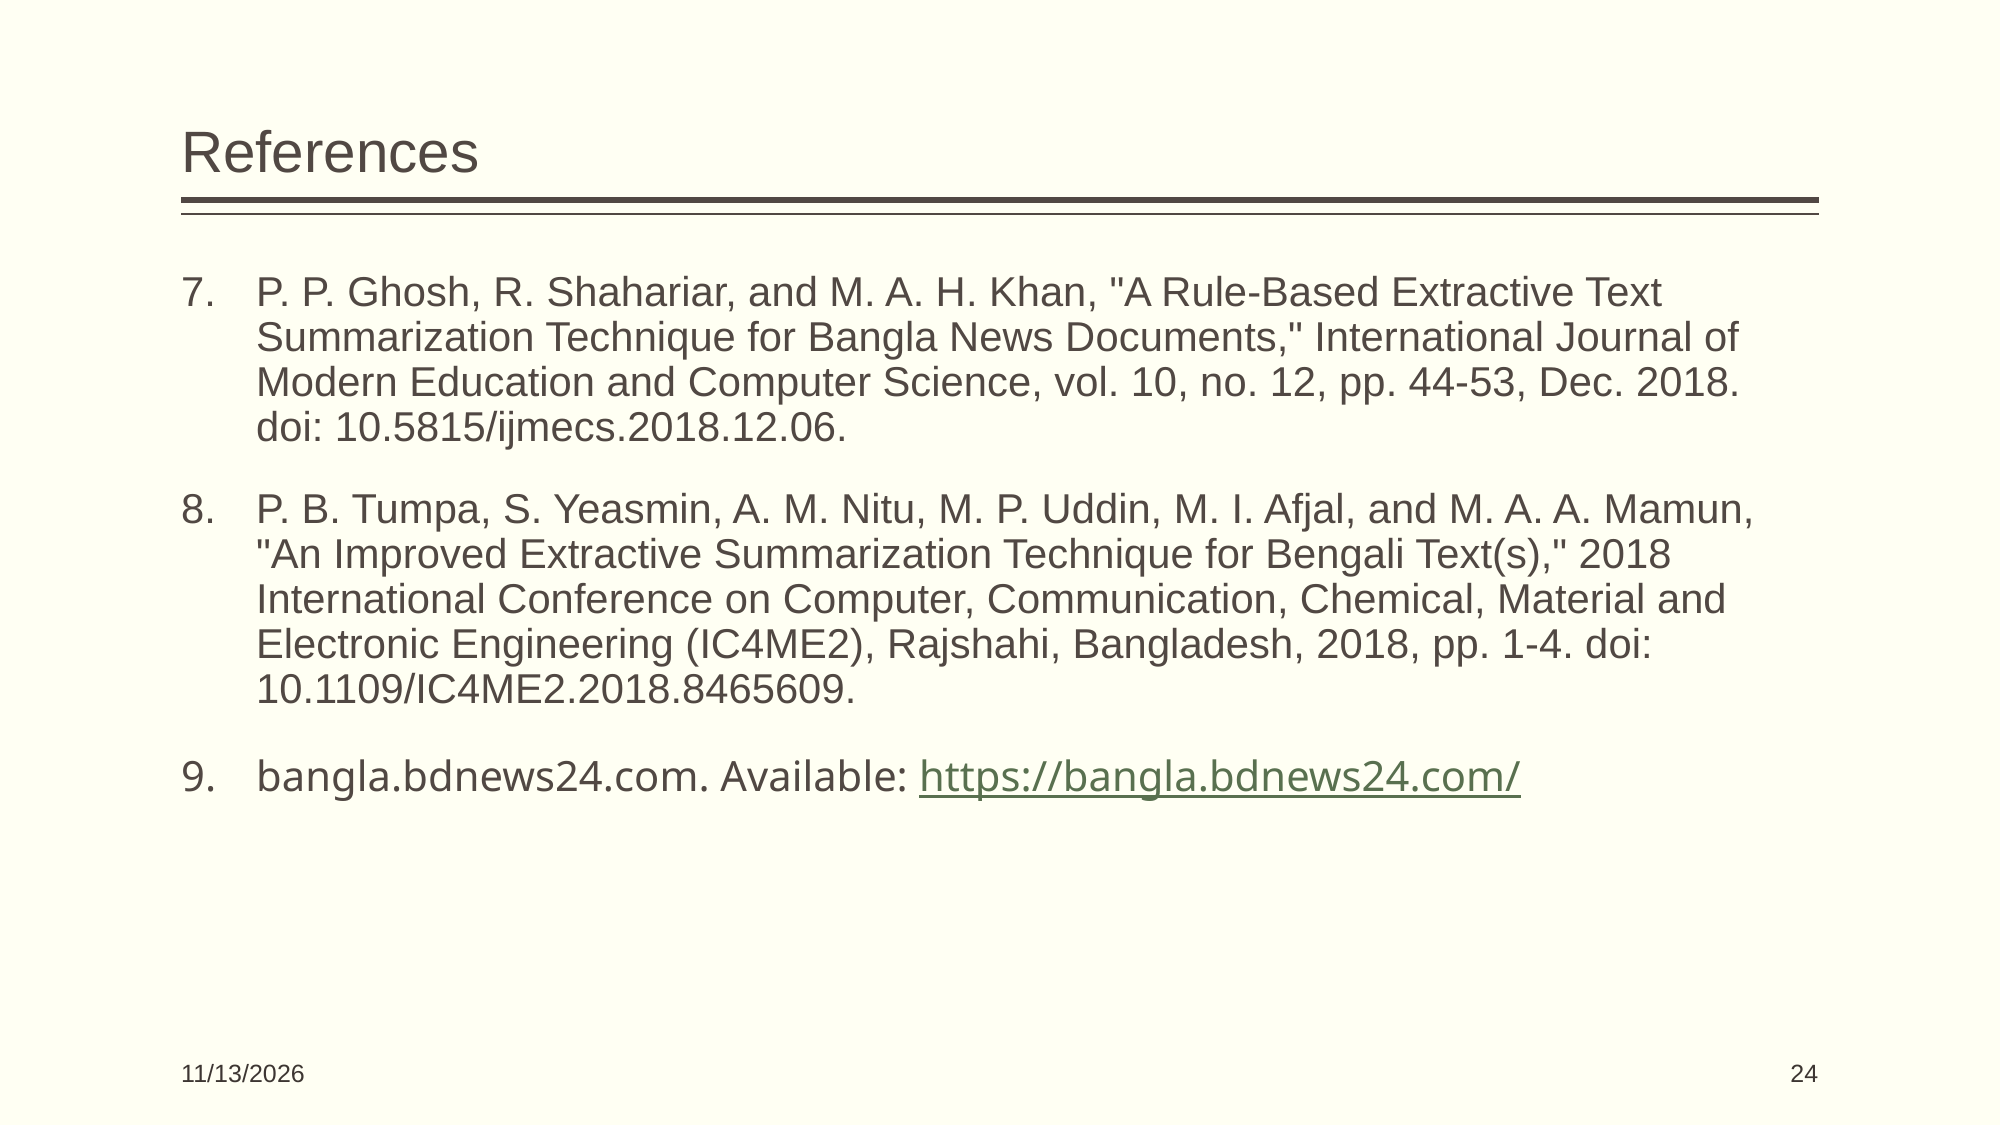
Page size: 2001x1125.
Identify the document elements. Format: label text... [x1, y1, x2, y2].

list P. P. Ghosh, R. Shahariar, and M. A. H. Khan, "A Rule-Based Extractive Text Summarization Technique for Bangla News Documents," International Journal of Modern Education and Computer Science, vol. 10, no. 12, pp. 44-53, Dec. 2018. doi: 10.5815/ijmecs.2018.12.06. P. B. Tumpa, S. Yeasmin, A. M. Nitu, M. P. Uddin, M. I. Afjal, and M. A. A. Mamun, "An Improved Extractive Summarization Technique for Bengali Text(s)," 2018 International Conference on Computer, Communication, Chemical, Material and Electronic Engineering (IC4ME2), Rajshahi, Bangladesh, 2018, pp. 1-4. doi: 10.1109/IC4ME2.2018.8465609. bangla.bdnews24.com. Available: https://bangla.bdnews24.com/ [181, 262, 1819, 1013]
slide_number 24 [1518, 1042, 1819, 1103]
title References [181, 12, 1819, 193]
slide_number 03-Jun-24 [181, 1042, 482, 1103]
